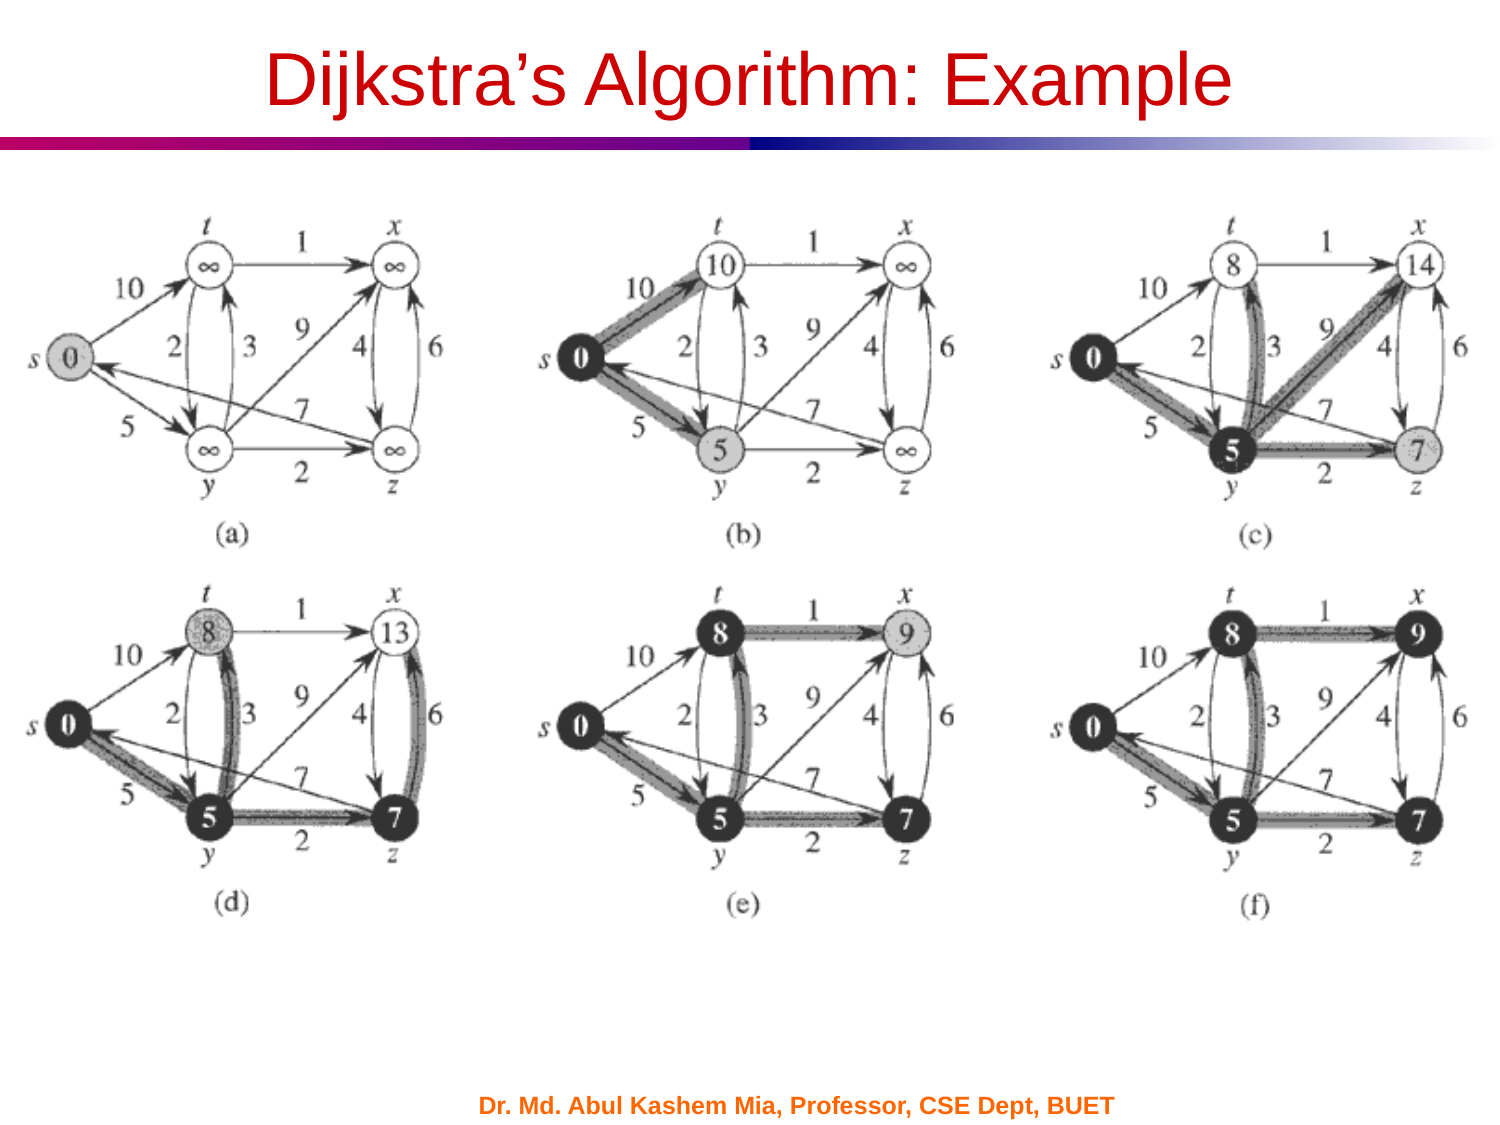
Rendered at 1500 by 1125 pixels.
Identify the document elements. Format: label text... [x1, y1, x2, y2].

title Dijkstra’s Algorithm: Example [74, 37, 1426, 114]
picture [11, 207, 1483, 934]
